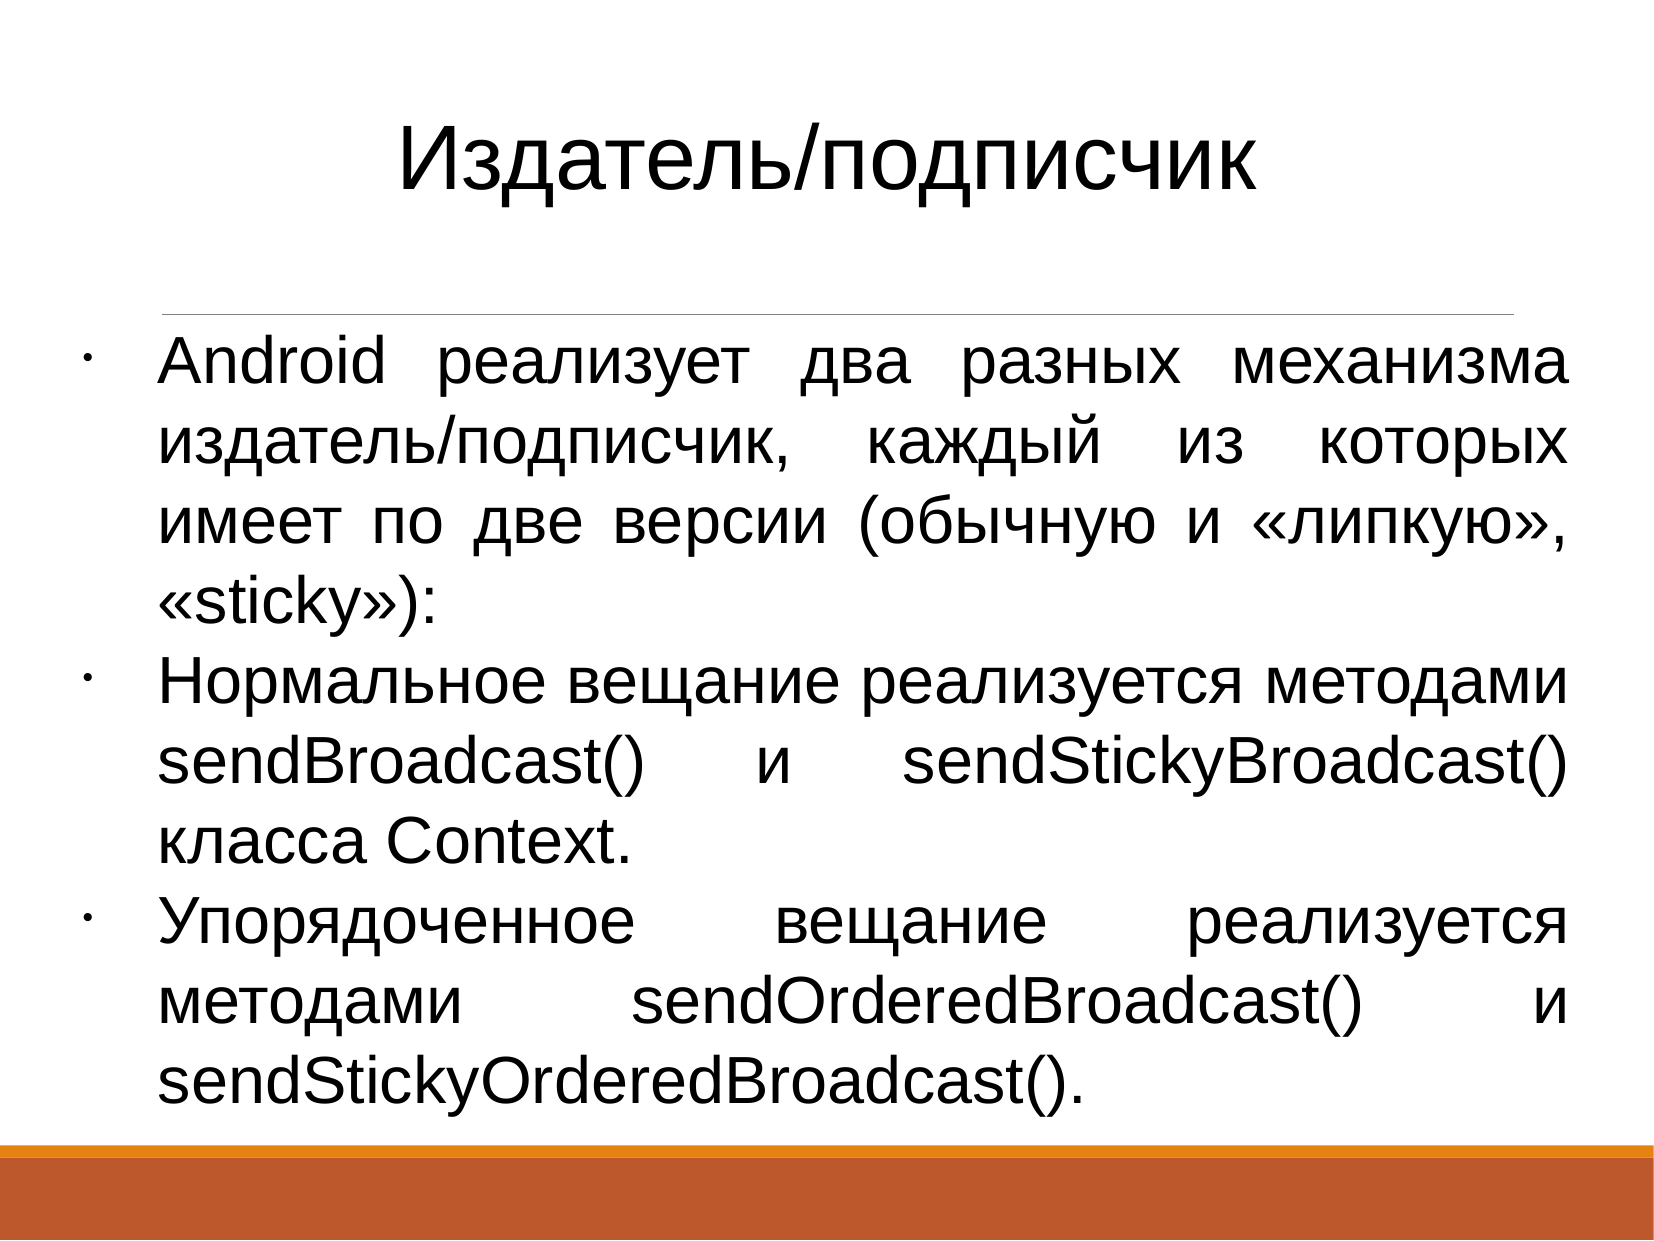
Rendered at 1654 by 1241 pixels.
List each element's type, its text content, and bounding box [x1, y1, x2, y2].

text_box Издатель/подписчик [82, 49, 1571, 257]
text_box Android реализует два разных механизма издатель/подписчик, каждый из которых имеет по две версии (обычную и «липкую», «sticky»): Нормальное вещание реализуется методами sendBroadcast() и sendStickyBroadcast() класса Context. Упорядоченное вещание реализуется методами sendOrderedBroadcast() и sendStickyOrderedBroadcast(). [82, 317, 1571, 1037]
